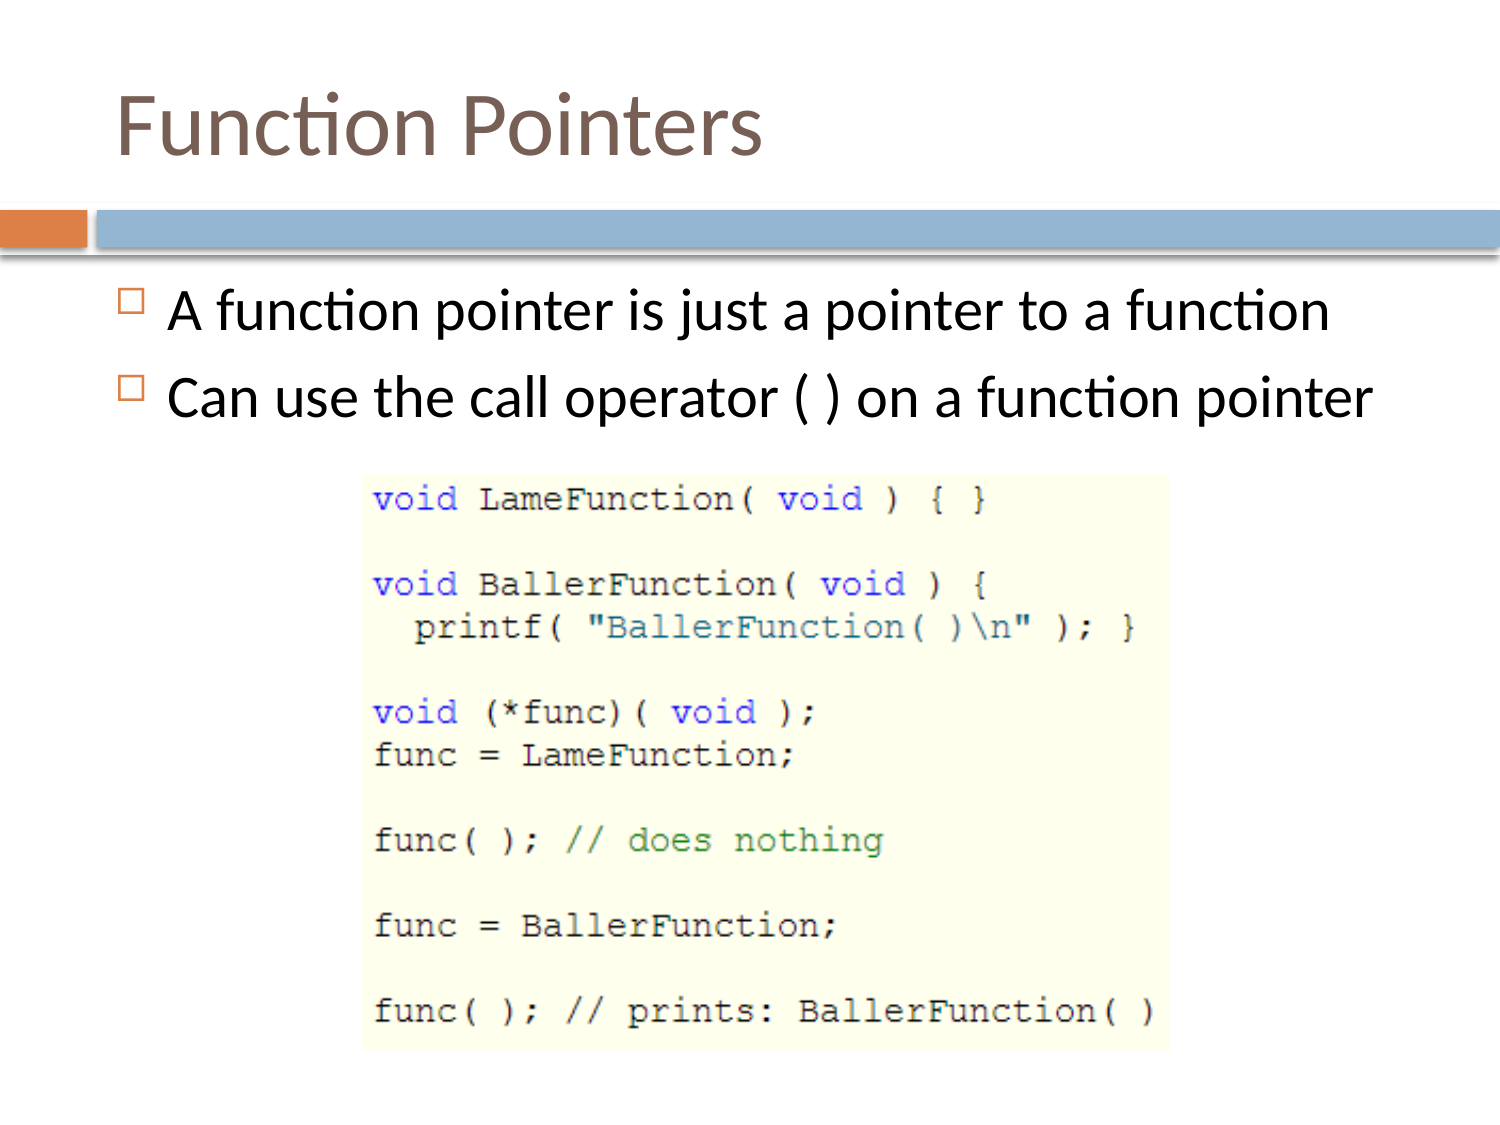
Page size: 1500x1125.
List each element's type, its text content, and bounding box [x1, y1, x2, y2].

list A function pointer is just a pointer to a function Can use the call operator ( ) on a function pointer [100, 262, 1438, 1000]
title Function Pointers [100, 37, 1438, 200]
picture [362, 474, 1170, 1051]
